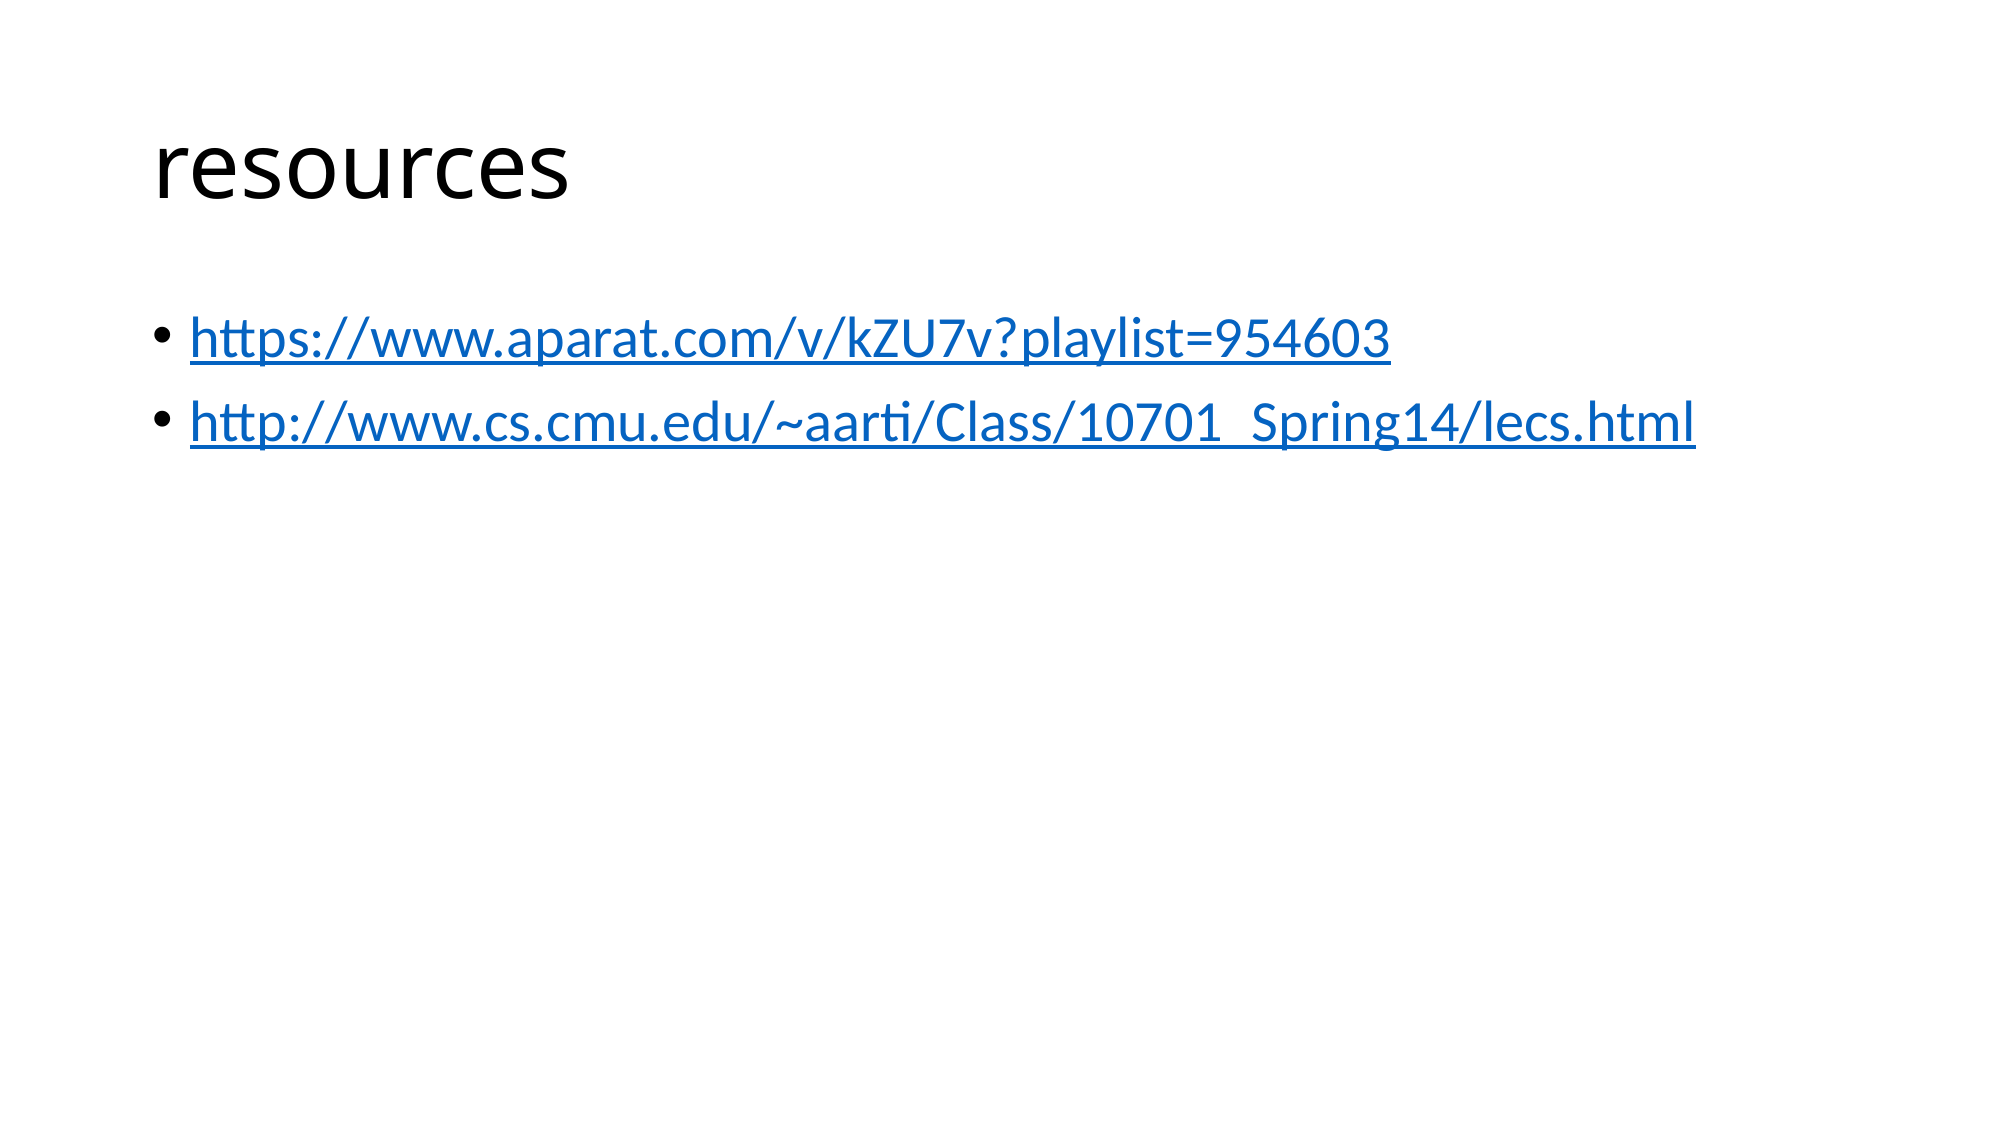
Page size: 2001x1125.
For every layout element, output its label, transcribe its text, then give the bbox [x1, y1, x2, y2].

list https://www.aparat.com/v/kZU7v?playlist=954603 http://www.cs.cmu.edu/~aarti/Class/10701_Spring14/lecs.html [137, 299, 1863, 1014]
title resources [137, 59, 1863, 278]
